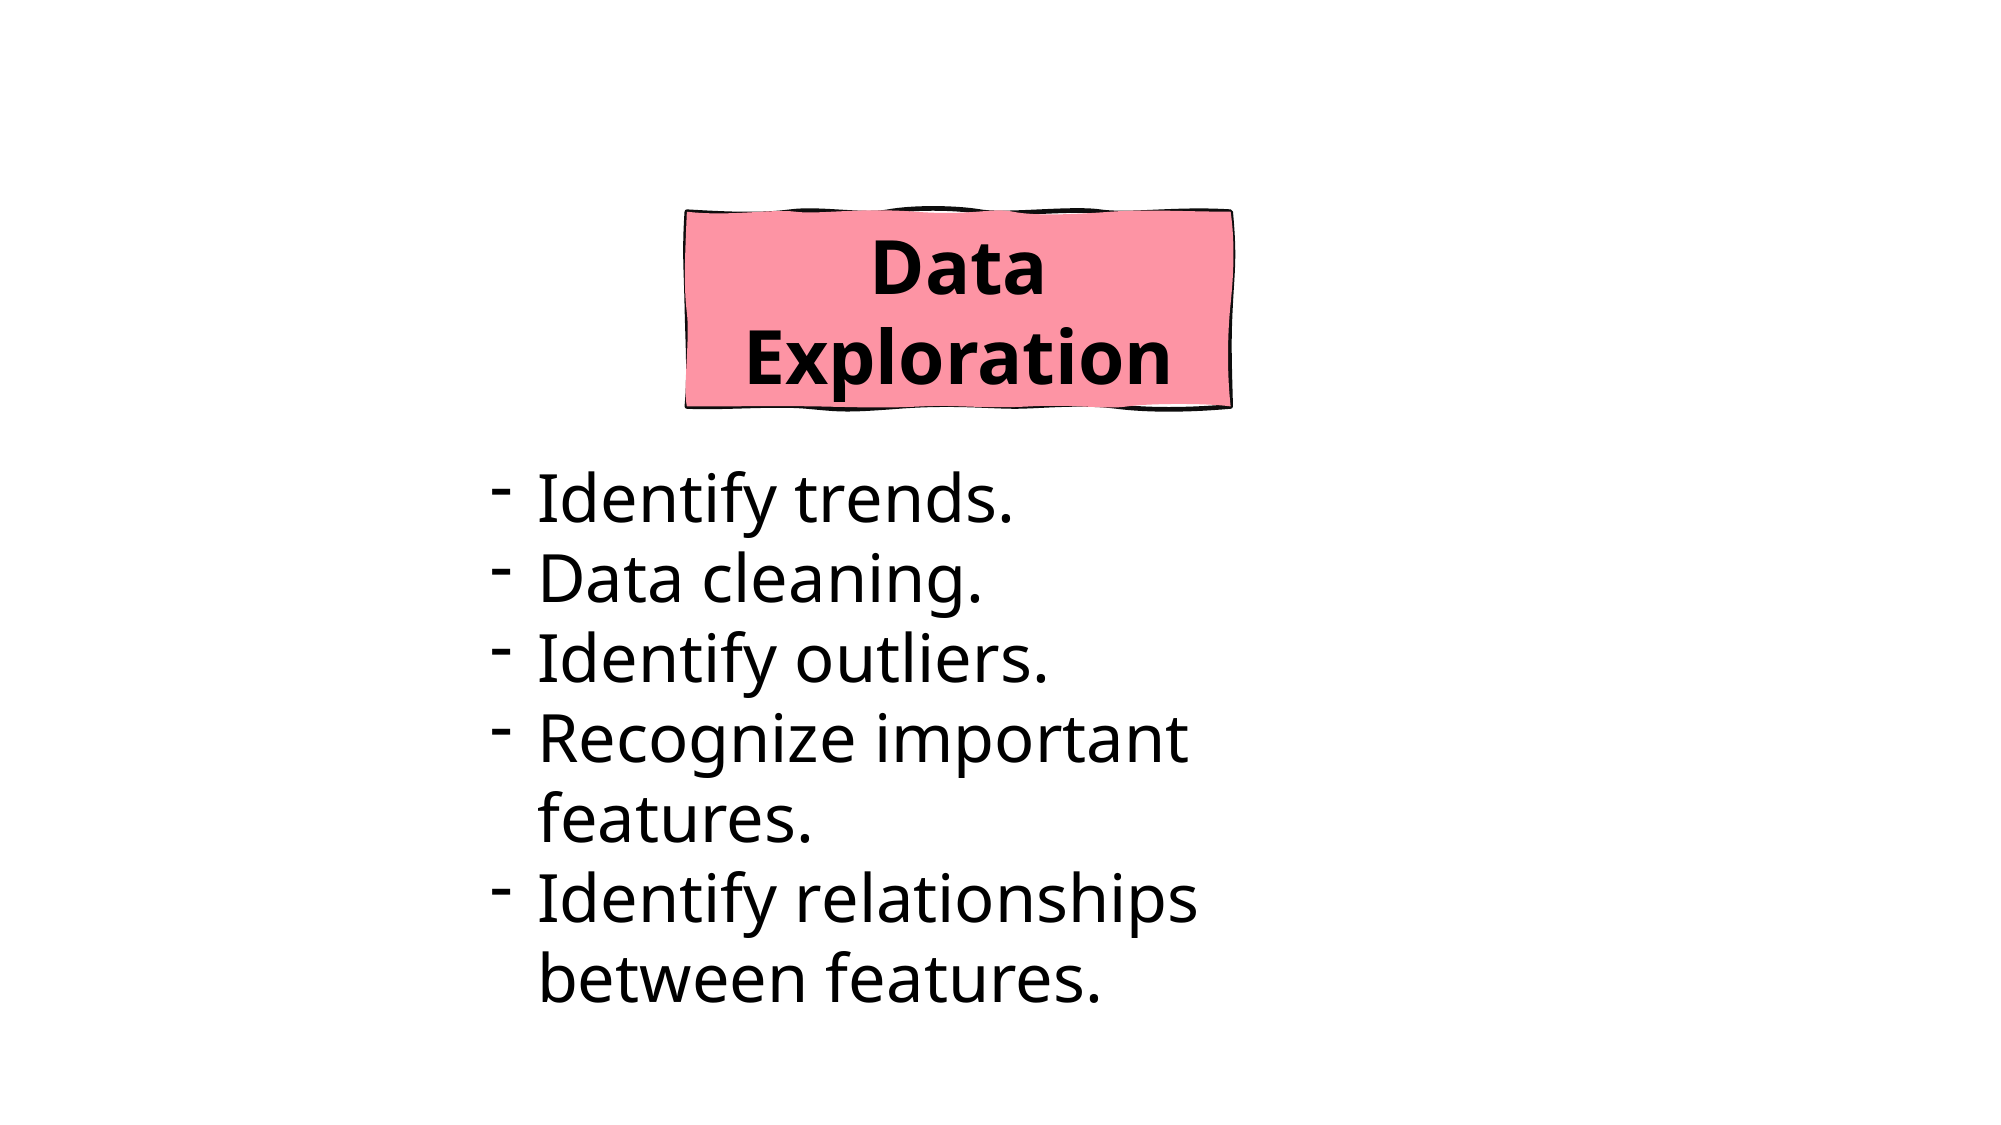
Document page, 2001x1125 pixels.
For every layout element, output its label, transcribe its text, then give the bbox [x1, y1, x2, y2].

text_box Data Exploration [684, 208, 1234, 410]
text_box Identify trends. Data cleaning. Identify outliers. Recognize important features. Identify relationships between features. [475, 448, 1442, 1024]
